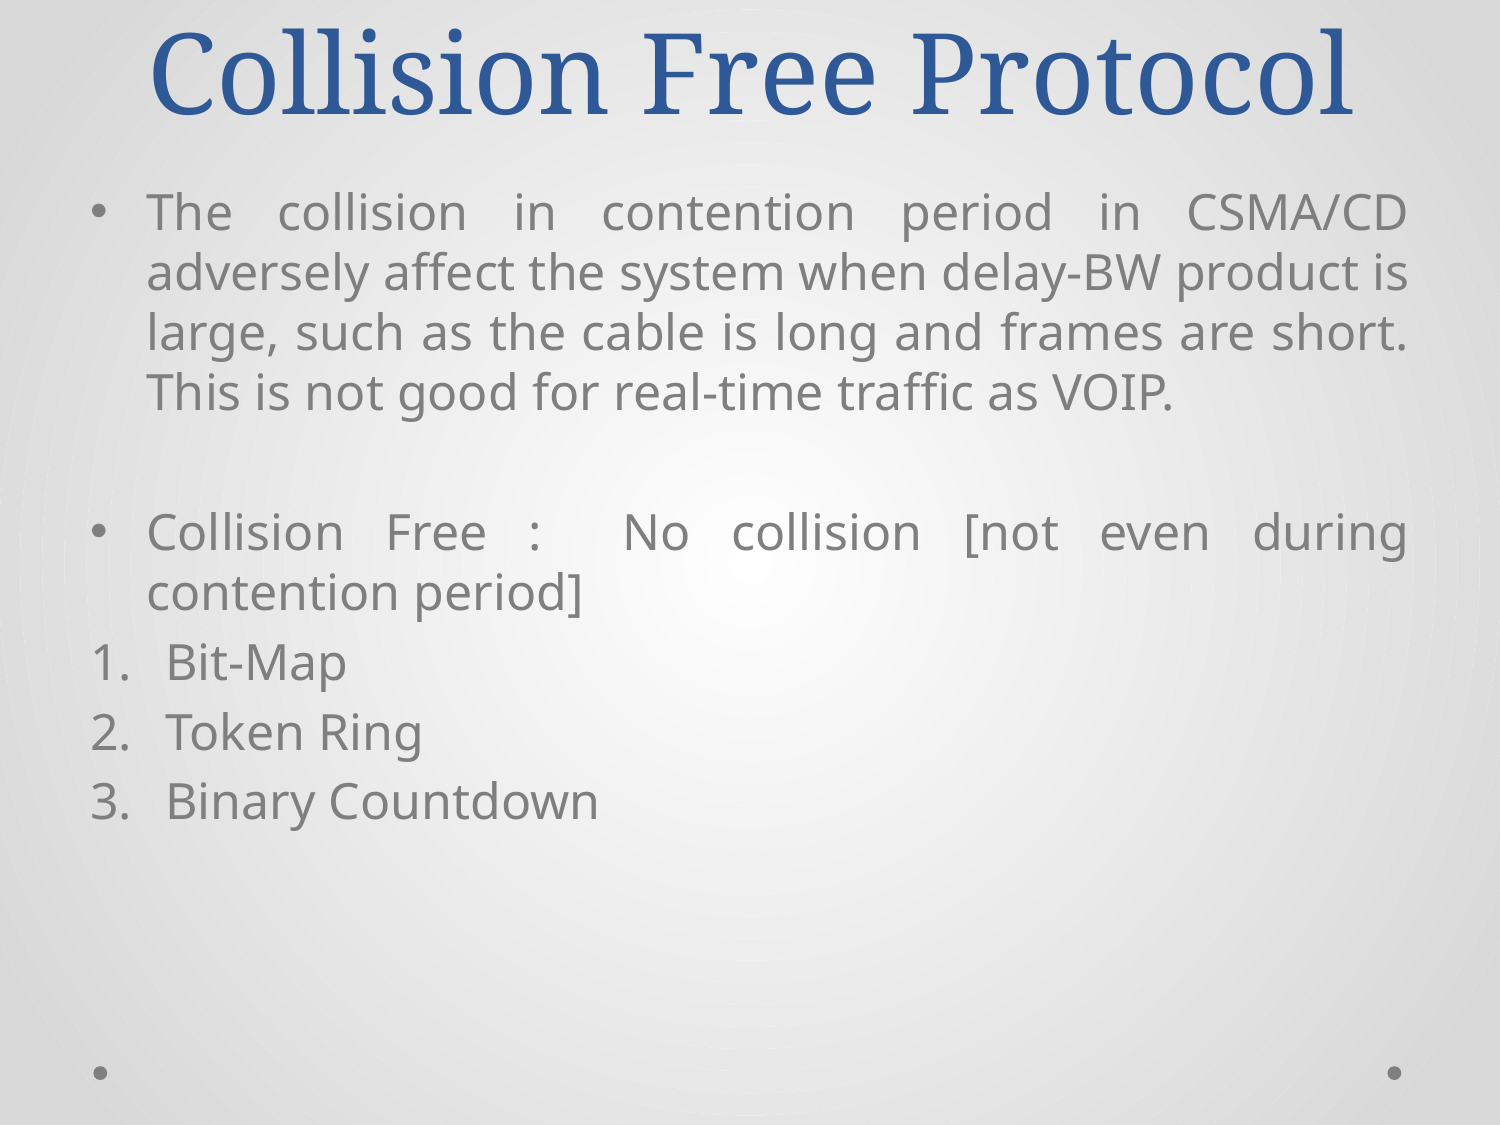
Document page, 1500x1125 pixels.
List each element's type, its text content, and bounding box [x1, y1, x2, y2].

title Collision Free Protocol [76, 30, 1427, 145]
list The collision in contention period in CSMA/CD adversely affect the system when delay-BW product is large, such as the cable is long and frames are short. This is not good for real-time traffic as VOIP. Collision Free : No collision [not even during contention period] Bit-Map Token Ring Binary Countdown [75, 172, 1425, 1094]
